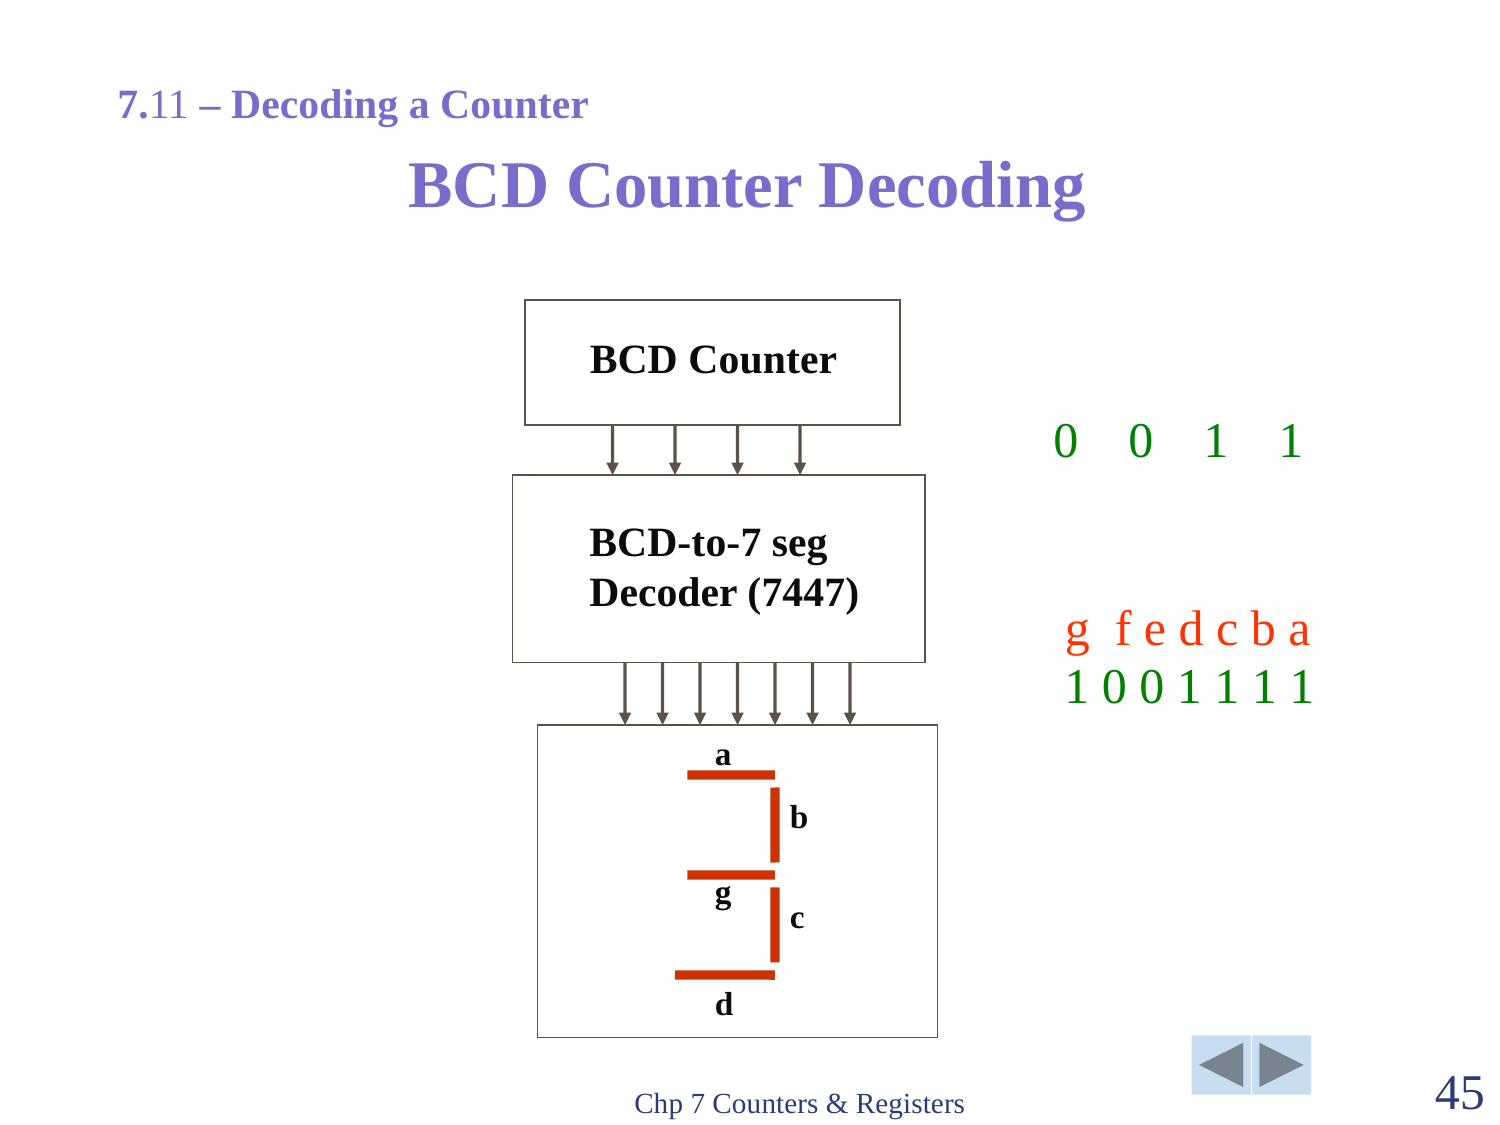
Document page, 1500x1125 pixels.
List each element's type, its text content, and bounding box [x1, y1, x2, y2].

text_box 1 0 0 1 1 1 1 [1007, 645, 1372, 721]
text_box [512, 474, 926, 663]
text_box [624, 662, 851, 726]
text_box 0 0 1 1 [968, 399, 1388, 475]
text_box b [774, 787, 825, 843]
slide_number 45 [1349, 1051, 1500, 1125]
text_box g [699, 862, 750, 918]
title BCD Counter Decoding [109, 128, 1386, 229]
text_box [537, 724, 938, 1038]
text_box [612, 424, 801, 476]
text_box c [774, 887, 825, 943]
text_box 7.11 – Decoding a Counter [102, 69, 625, 134]
text_box g f e d c b a [1049, 588, 1348, 664]
footer Chp 7 Counters & Registers [562, 1051, 1038, 1125]
text_box d [699, 974, 750, 1030]
text_box a [699, 733, 750, 780]
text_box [524, 299, 901, 426]
